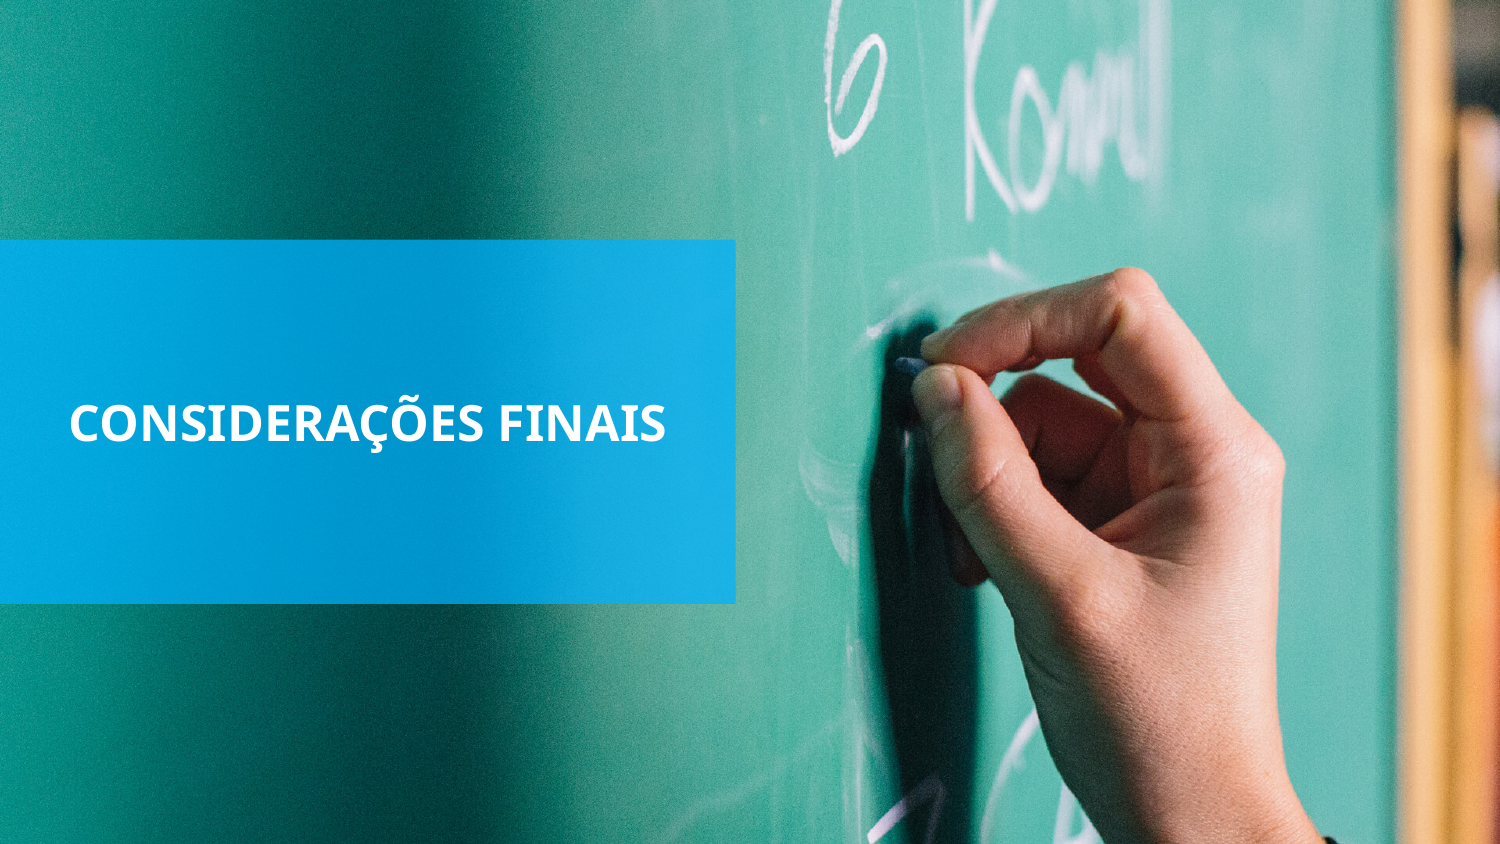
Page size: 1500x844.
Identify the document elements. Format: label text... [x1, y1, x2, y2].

picture [0, 0, 1500, 844]
title CONSIDERAÇÕES FINAIS [0, 239, 736, 604]
